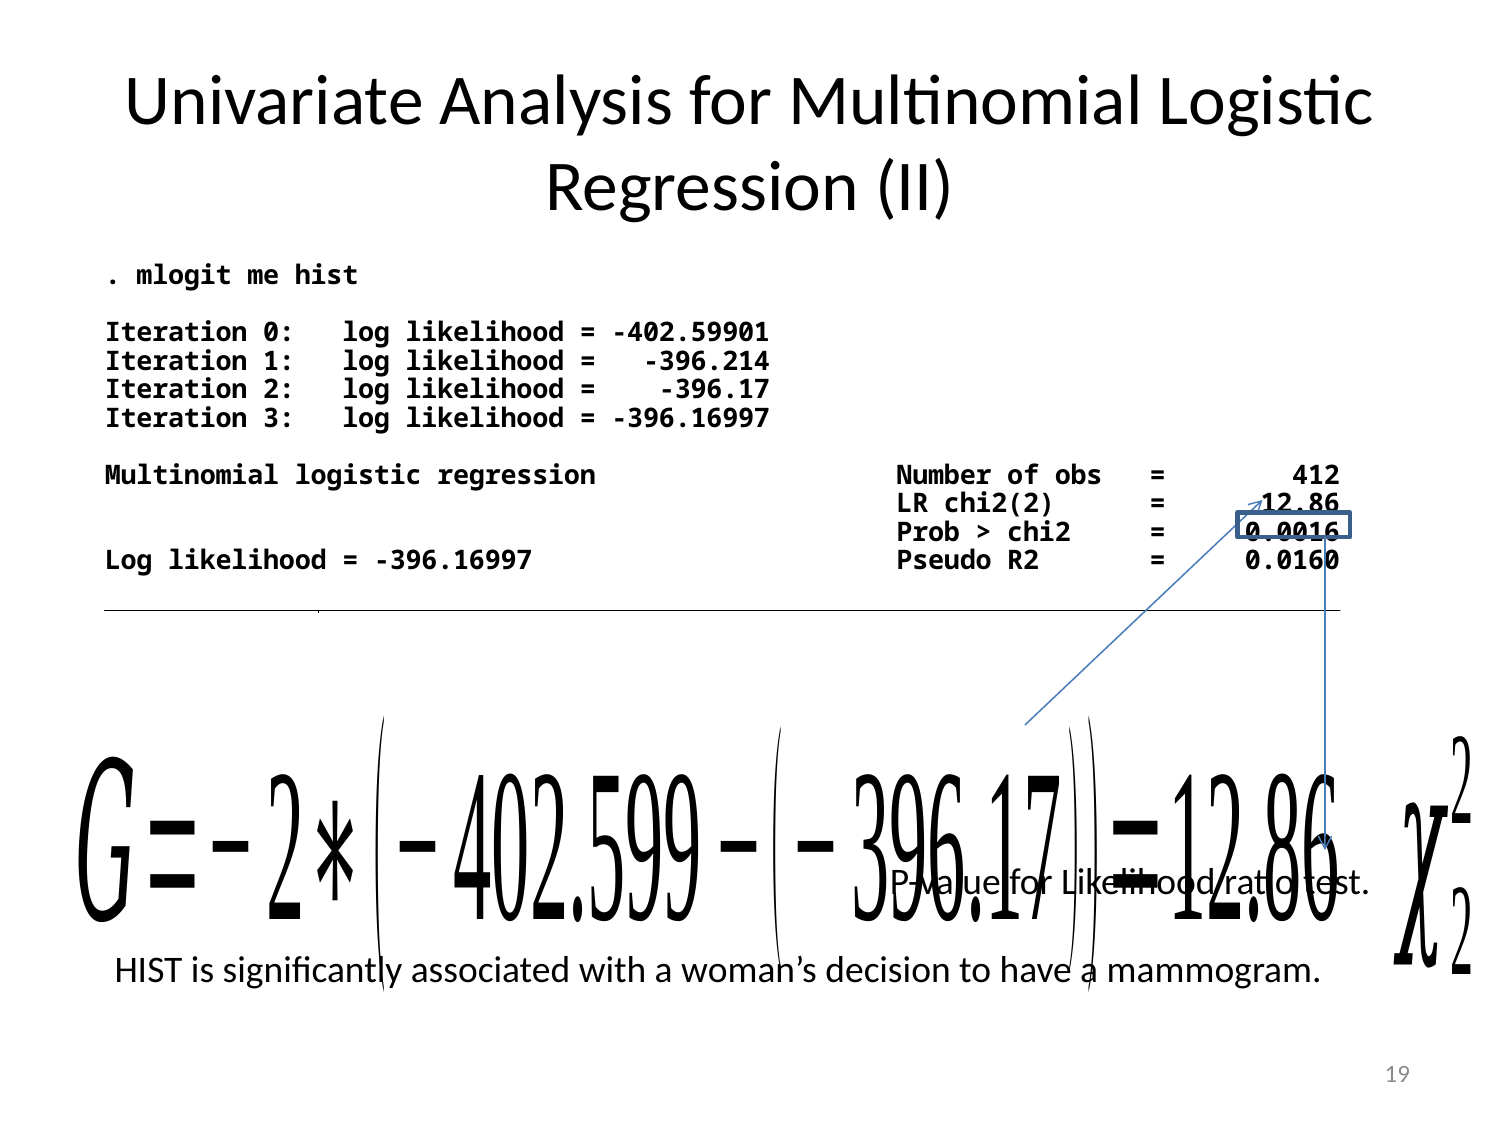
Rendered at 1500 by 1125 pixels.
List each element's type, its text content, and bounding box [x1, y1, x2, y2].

slide_number 19 [1074, 1042, 1425, 1103]
text_box HIST is significantly associated with a woman’s decision to have a mammogram. [99, 937, 1388, 998]
title Univariate Analysis for Multinomial Logistic Regression (II) [75, 45, 1425, 233]
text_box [1024, 499, 1263, 726]
text_box P-value for Likelihood ratio test. [874, 849, 1400, 910]
picture [99, 255, 1413, 613]
